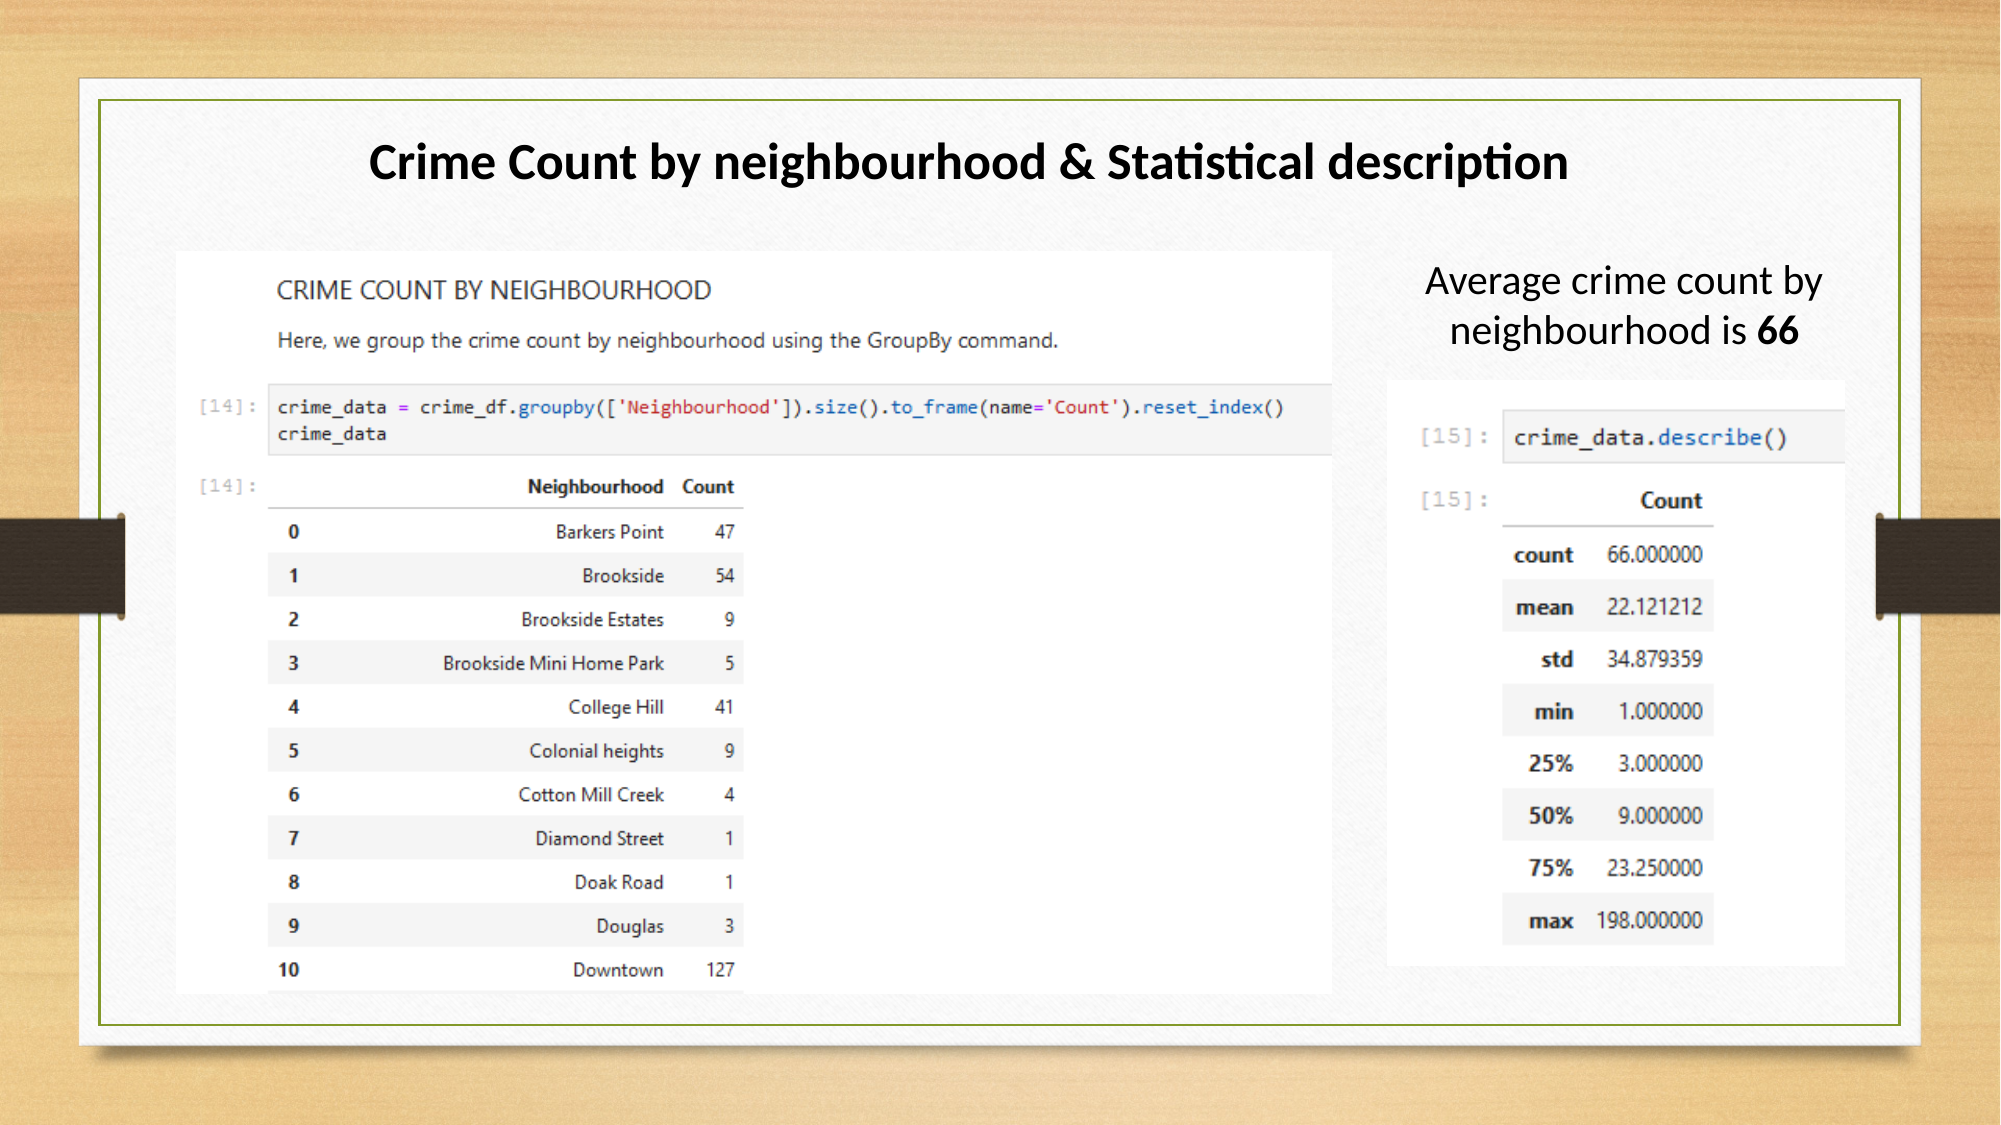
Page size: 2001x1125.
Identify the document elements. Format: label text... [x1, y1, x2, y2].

picture [0, 0, 2001, 1125]
text_box Average crime count by neighbourhood is 66 [1367, 245, 1881, 361]
text_box Crime Count by neighbourhood & Statistical description [354, 119, 1586, 198]
